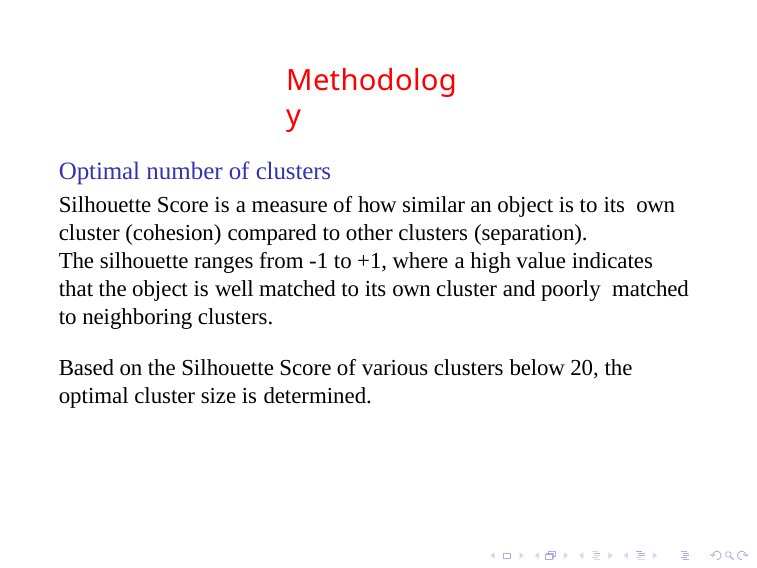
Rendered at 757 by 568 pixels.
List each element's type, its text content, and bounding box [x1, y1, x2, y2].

title Methodology [284, 58, 472, 147]
text_box Optimal number of clusters Silhouette Score is a measure of how similar an object is to its own cluster (cohesion) compared to other clusters (separation). The silhouette ranges from -1 to +1, where a high value indicates that the object is well matched to its own cluster and poorly matched to neighboring clusters. Based on the Silhouette Score of various clusters below 20, the optimal cluster size is determined. [56, 147, 699, 408]
